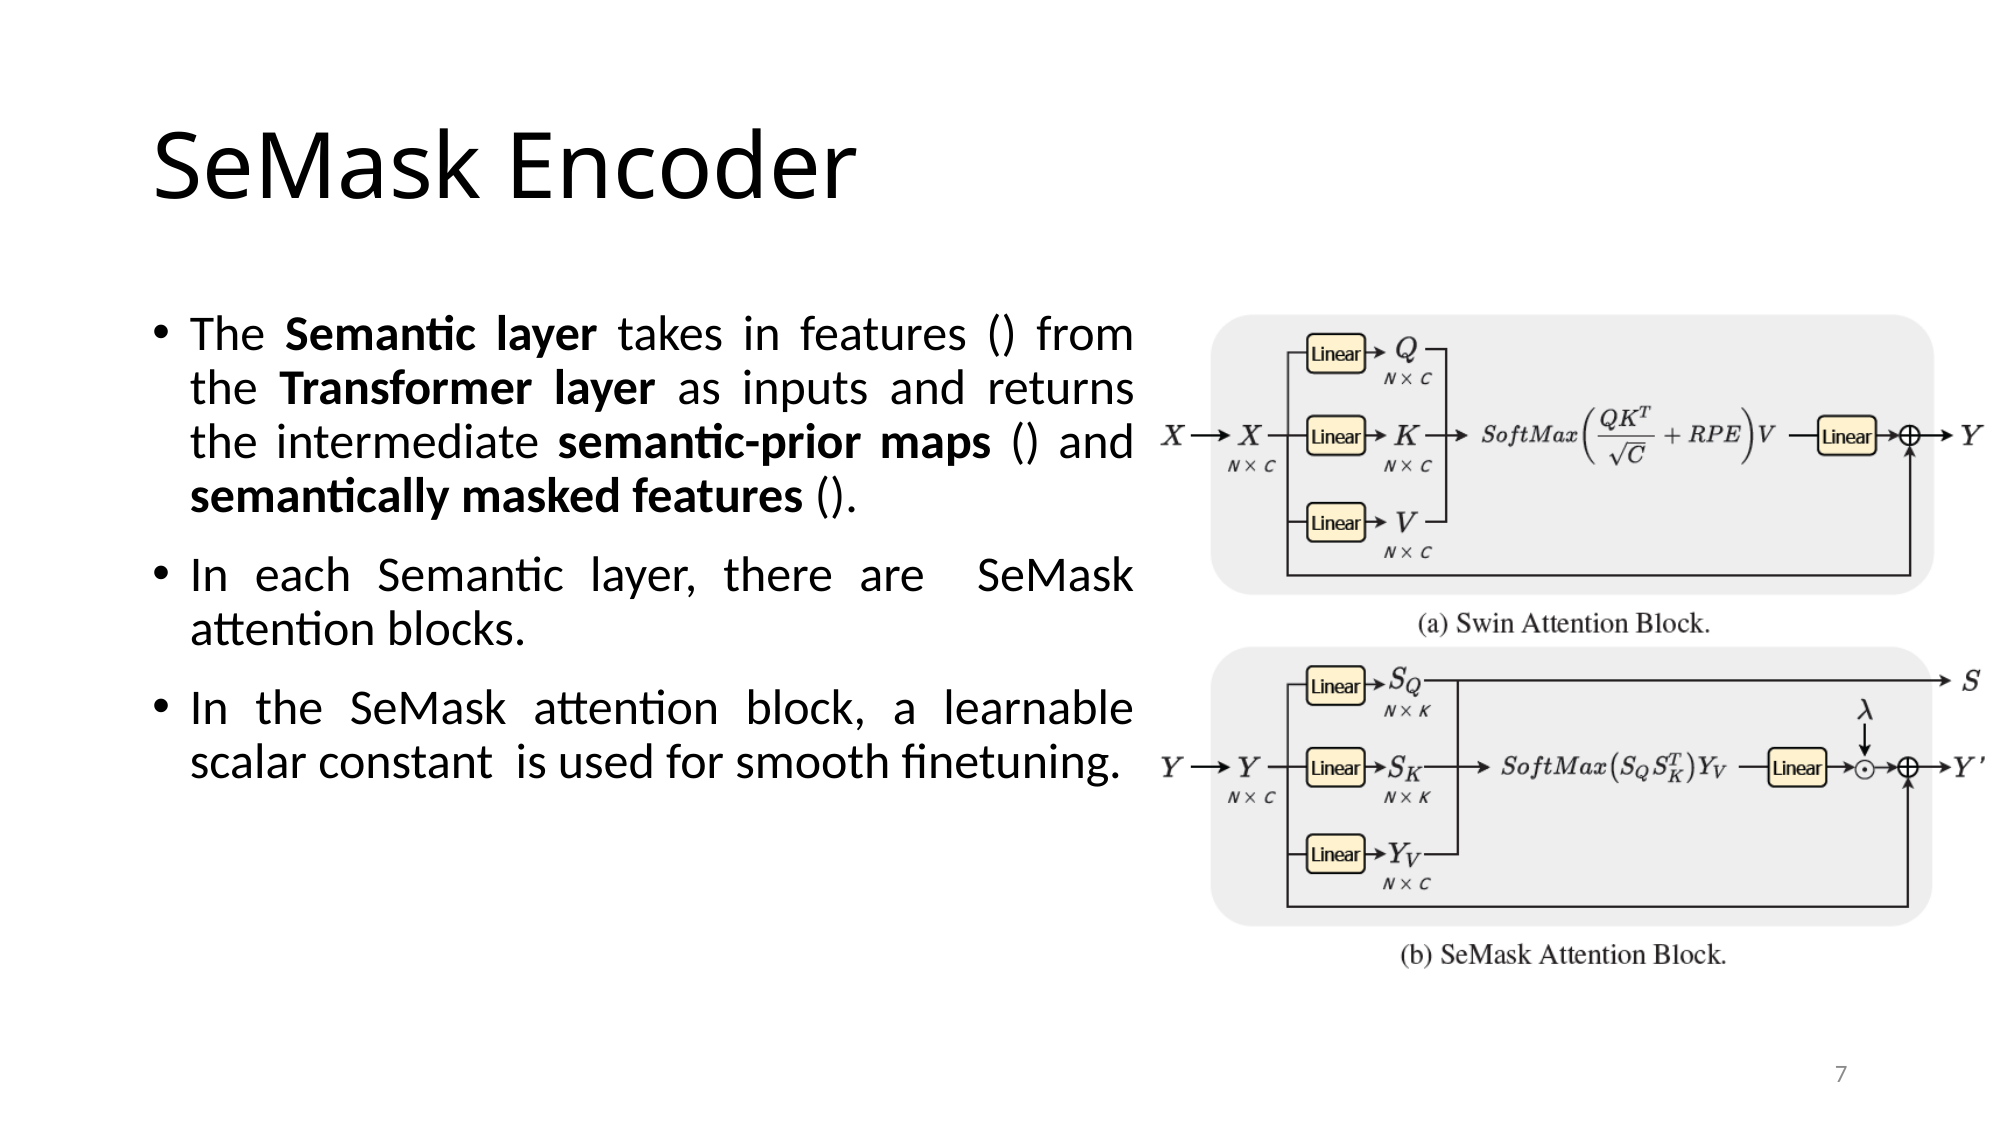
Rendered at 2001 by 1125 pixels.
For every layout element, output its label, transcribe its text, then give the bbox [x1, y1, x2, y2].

slide_number 7 [1412, 1042, 1863, 1103]
title SeMask Encoder [137, 59, 1863, 278]
picture [1149, 299, 2000, 984]
